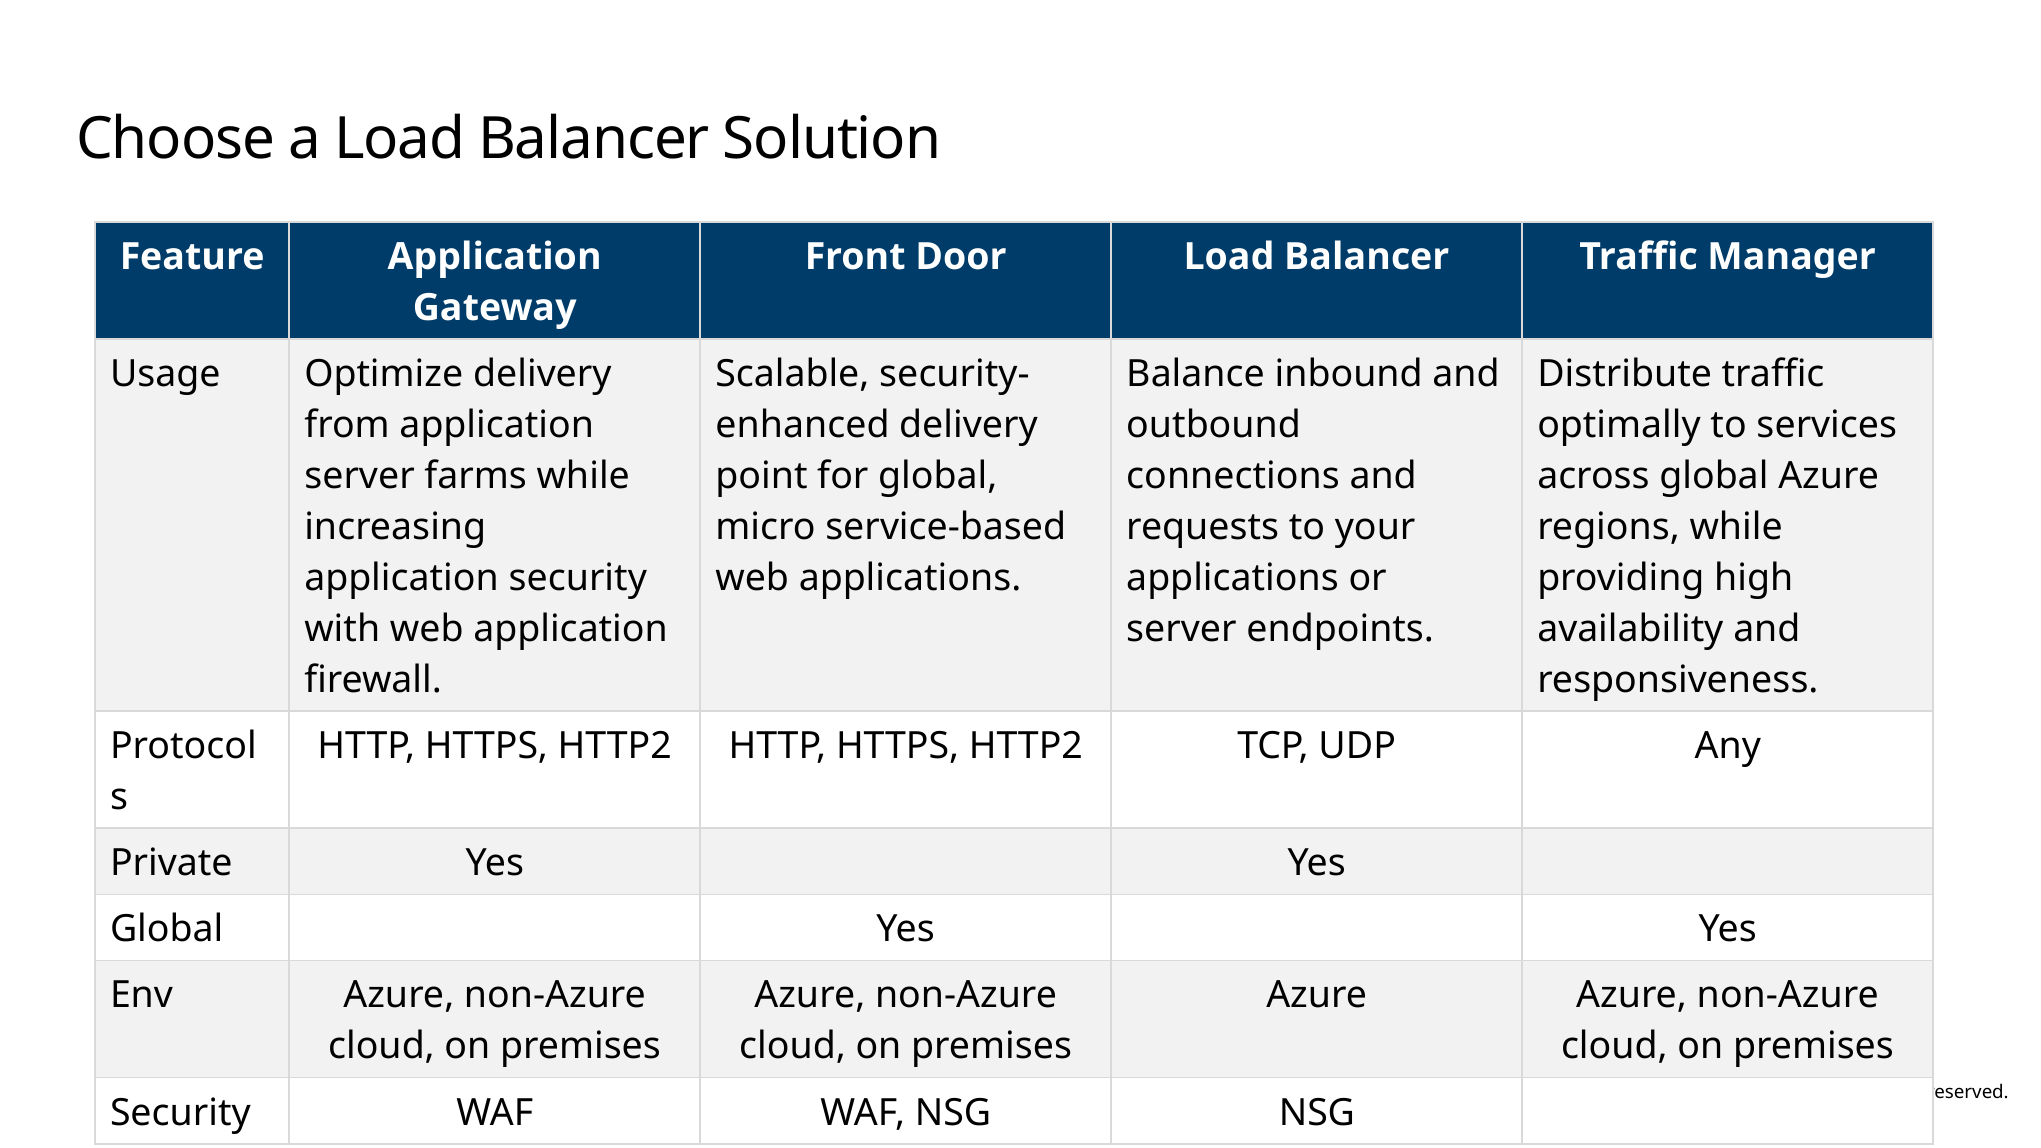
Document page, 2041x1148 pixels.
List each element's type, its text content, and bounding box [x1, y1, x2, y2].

table_cell Azure, non-Azure cloud, on premises [290, 961, 699, 1077]
table_header Load Balancer [1112, 223, 1521, 338]
table_cell Any [1523, 712, 1932, 827]
table_cell Yes [1112, 829, 1521, 894]
table_cell [1523, 1078, 1932, 1143]
table_cell Azure, non-Azure cloud, on premises [701, 961, 1110, 1077]
table_cell Azure, non-Azure cloud, on premises [1523, 961, 1932, 1077]
table_cell Yes [701, 895, 1110, 960]
table_cell TCP, UDP [1112, 712, 1521, 827]
table_cell Scalable, security-enhanced delivery point for global, micro service-based web applications. [701, 340, 1110, 710]
table_cell Security [96, 1078, 288, 1143]
table_cell Usage [96, 340, 288, 710]
table_cell Protocols [96, 712, 288, 827]
table_cell [1523, 829, 1932, 894]
table_cell WAF, NSG [701, 1078, 1110, 1143]
table_cell Env [96, 961, 288, 1077]
table_cell Yes [1523, 895, 1932, 960]
table_cell Azure [1112, 961, 1521, 1077]
table_cell Balance inbound and outbound connections and requests to your applications or server endpoints. [1112, 340, 1521, 710]
table_cell Yes [290, 829, 699, 894]
table_cell HTTP, HTTPS, HTTP2 [701, 712, 1110, 827]
table_cell Optimize delivery from application server farms while increasing application security with web application firewall. [290, 340, 699, 710]
table_cell HTTP, HTTPS, HTTP2 [290, 712, 699, 827]
table_cell [1112, 895, 1521, 960]
table_header Feature [96, 223, 288, 338]
table_cell Global [96, 895, 288, 960]
table_header Application Gateway [290, 223, 699, 338]
table_cell [290, 895, 699, 960]
table_cell Private [96, 829, 288, 894]
table_header Front Door [701, 223, 1110, 338]
table_cell WAF [290, 1078, 699, 1143]
table_header Traffic Manager [1523, 223, 1932, 338]
title Choose a Load Balancer Solution [76, 103, 1969, 172]
table_cell [701, 829, 1110, 894]
table_cell Distribute traffic optimally to services across global Azure regions, while providing high availability and responsiveness. [1523, 340, 1932, 710]
table_cell NSG [1112, 1078, 1521, 1143]
